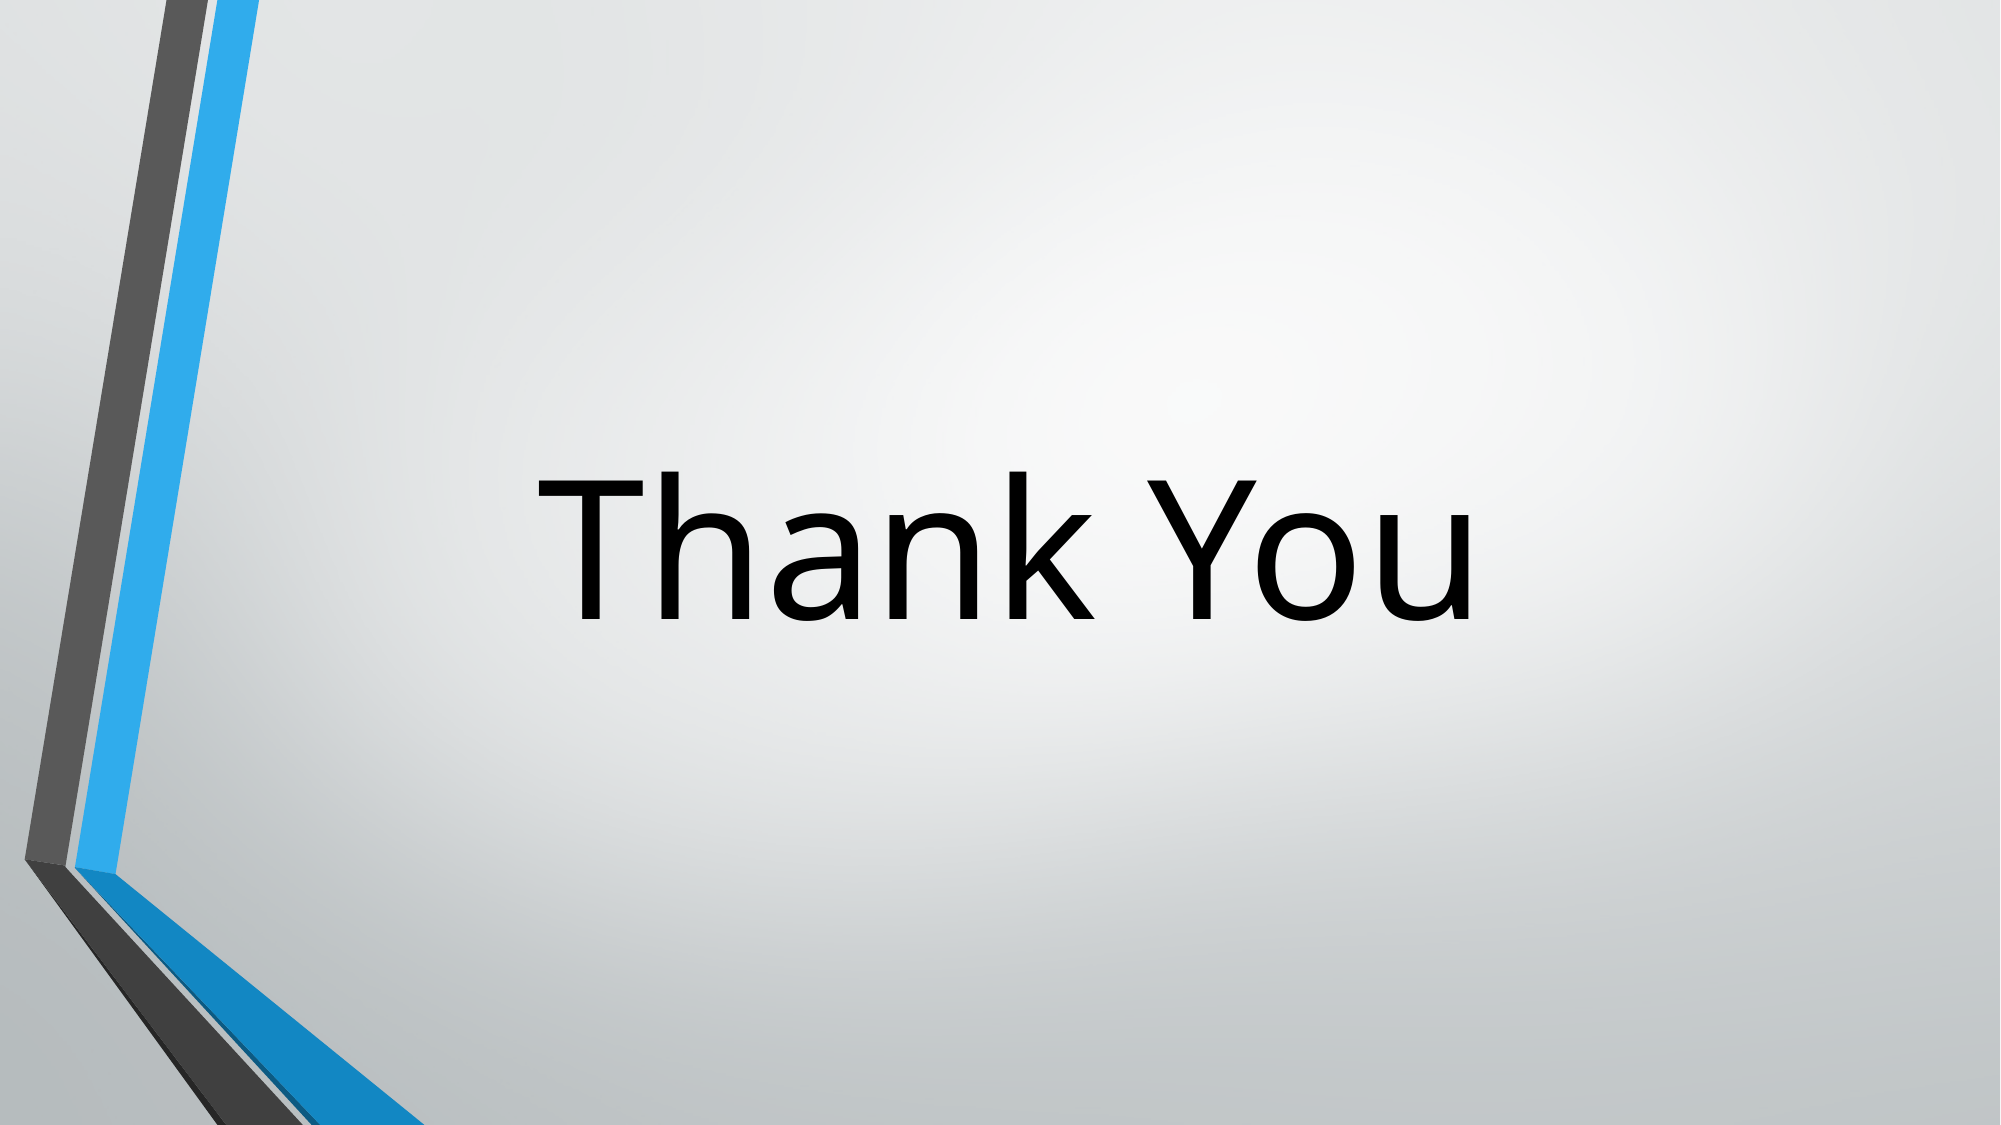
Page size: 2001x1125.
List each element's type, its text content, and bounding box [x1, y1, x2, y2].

list Thank You [522, 387, 1503, 697]
